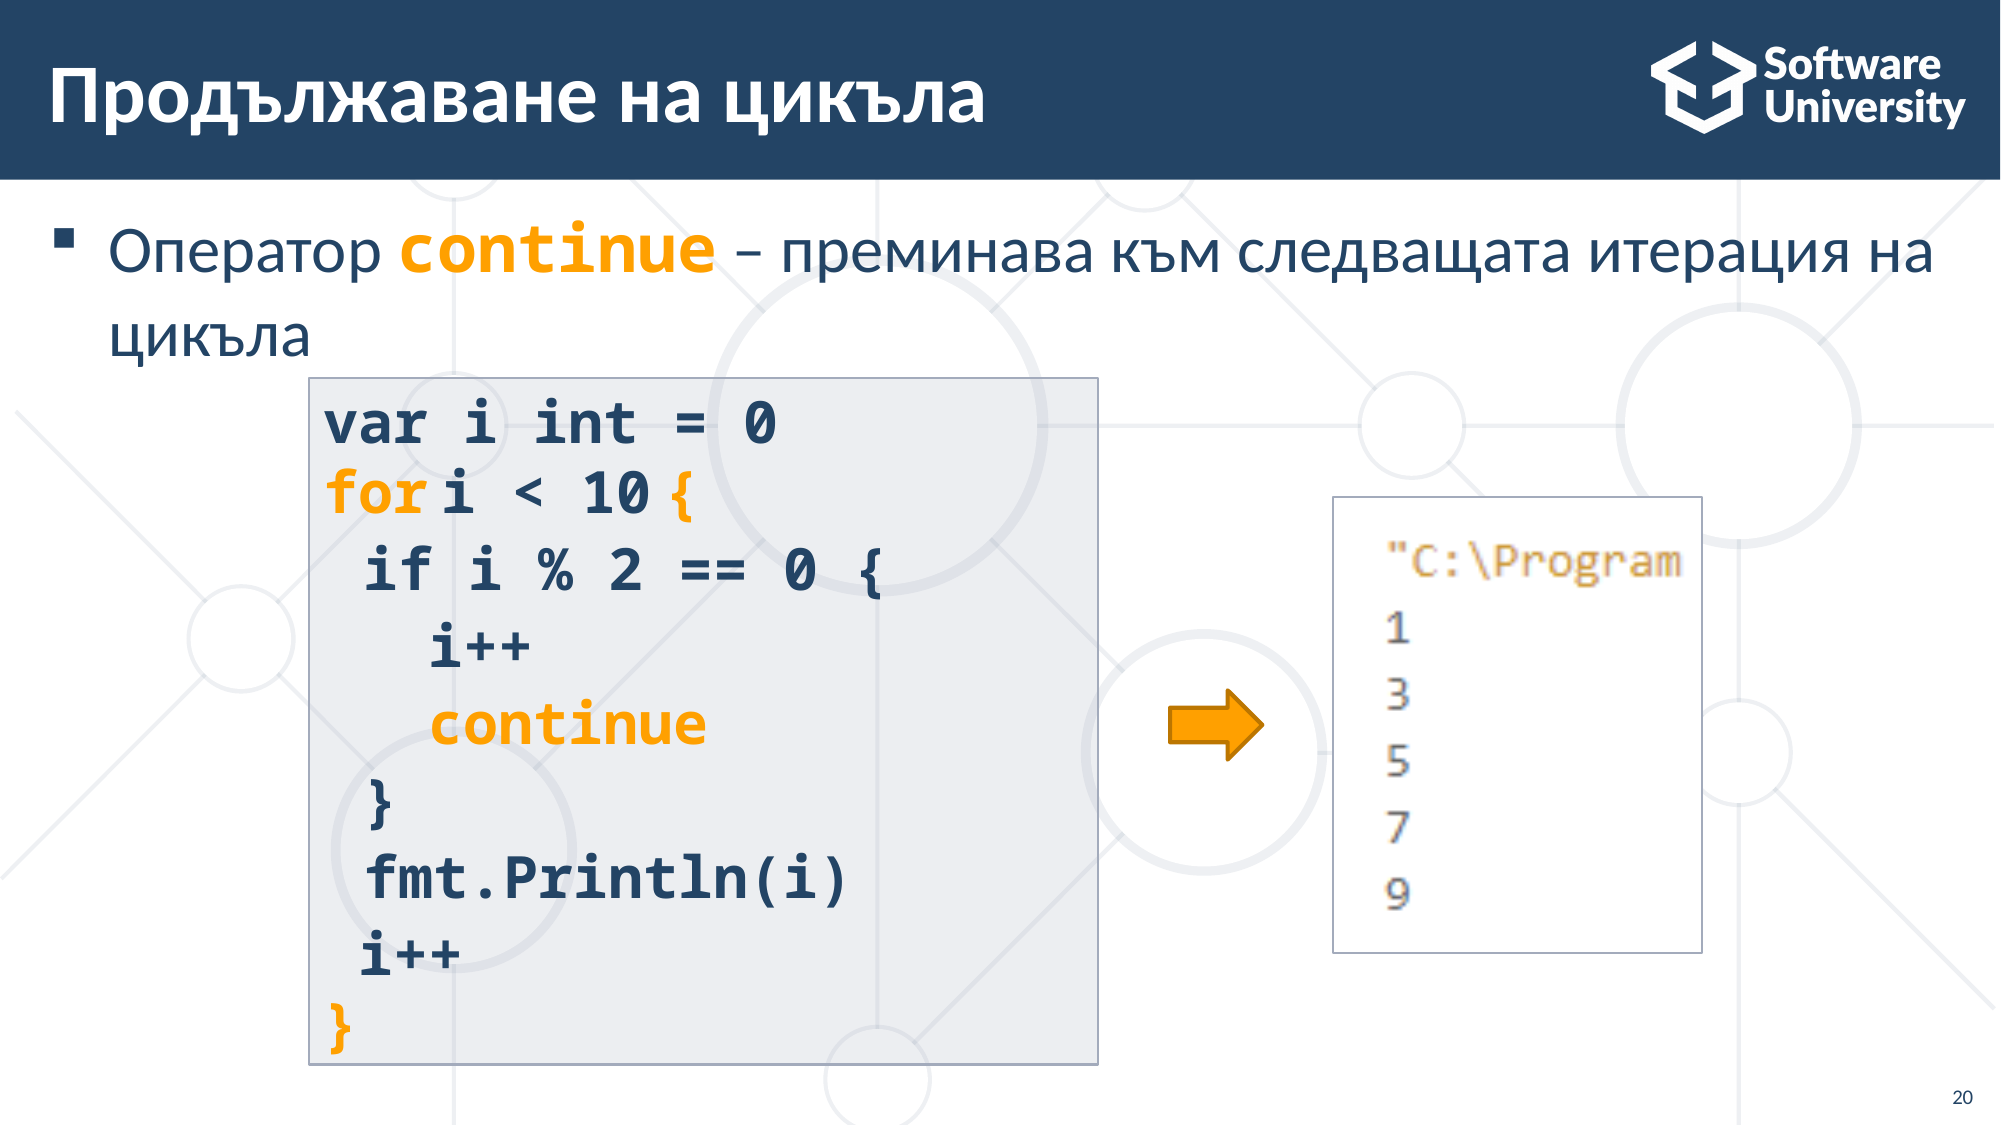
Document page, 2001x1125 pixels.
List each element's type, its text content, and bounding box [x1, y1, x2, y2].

picture [1333, 497, 1702, 953]
title Продължаване на цикъла [31, 16, 1625, 162]
slide_number 20 [1927, 1067, 1989, 1117]
picture [1651, 41, 1966, 134]
list Оператор continue – преминава към следващата итерация на цикъла [31, 196, 1970, 1104]
text_box var i int = 0 for i < 10 { if i % 2 == 0 { i++ continue } fmt.Println(i) i++ } [308, 378, 1099, 1065]
text_box [1168, 688, 1265, 762]
